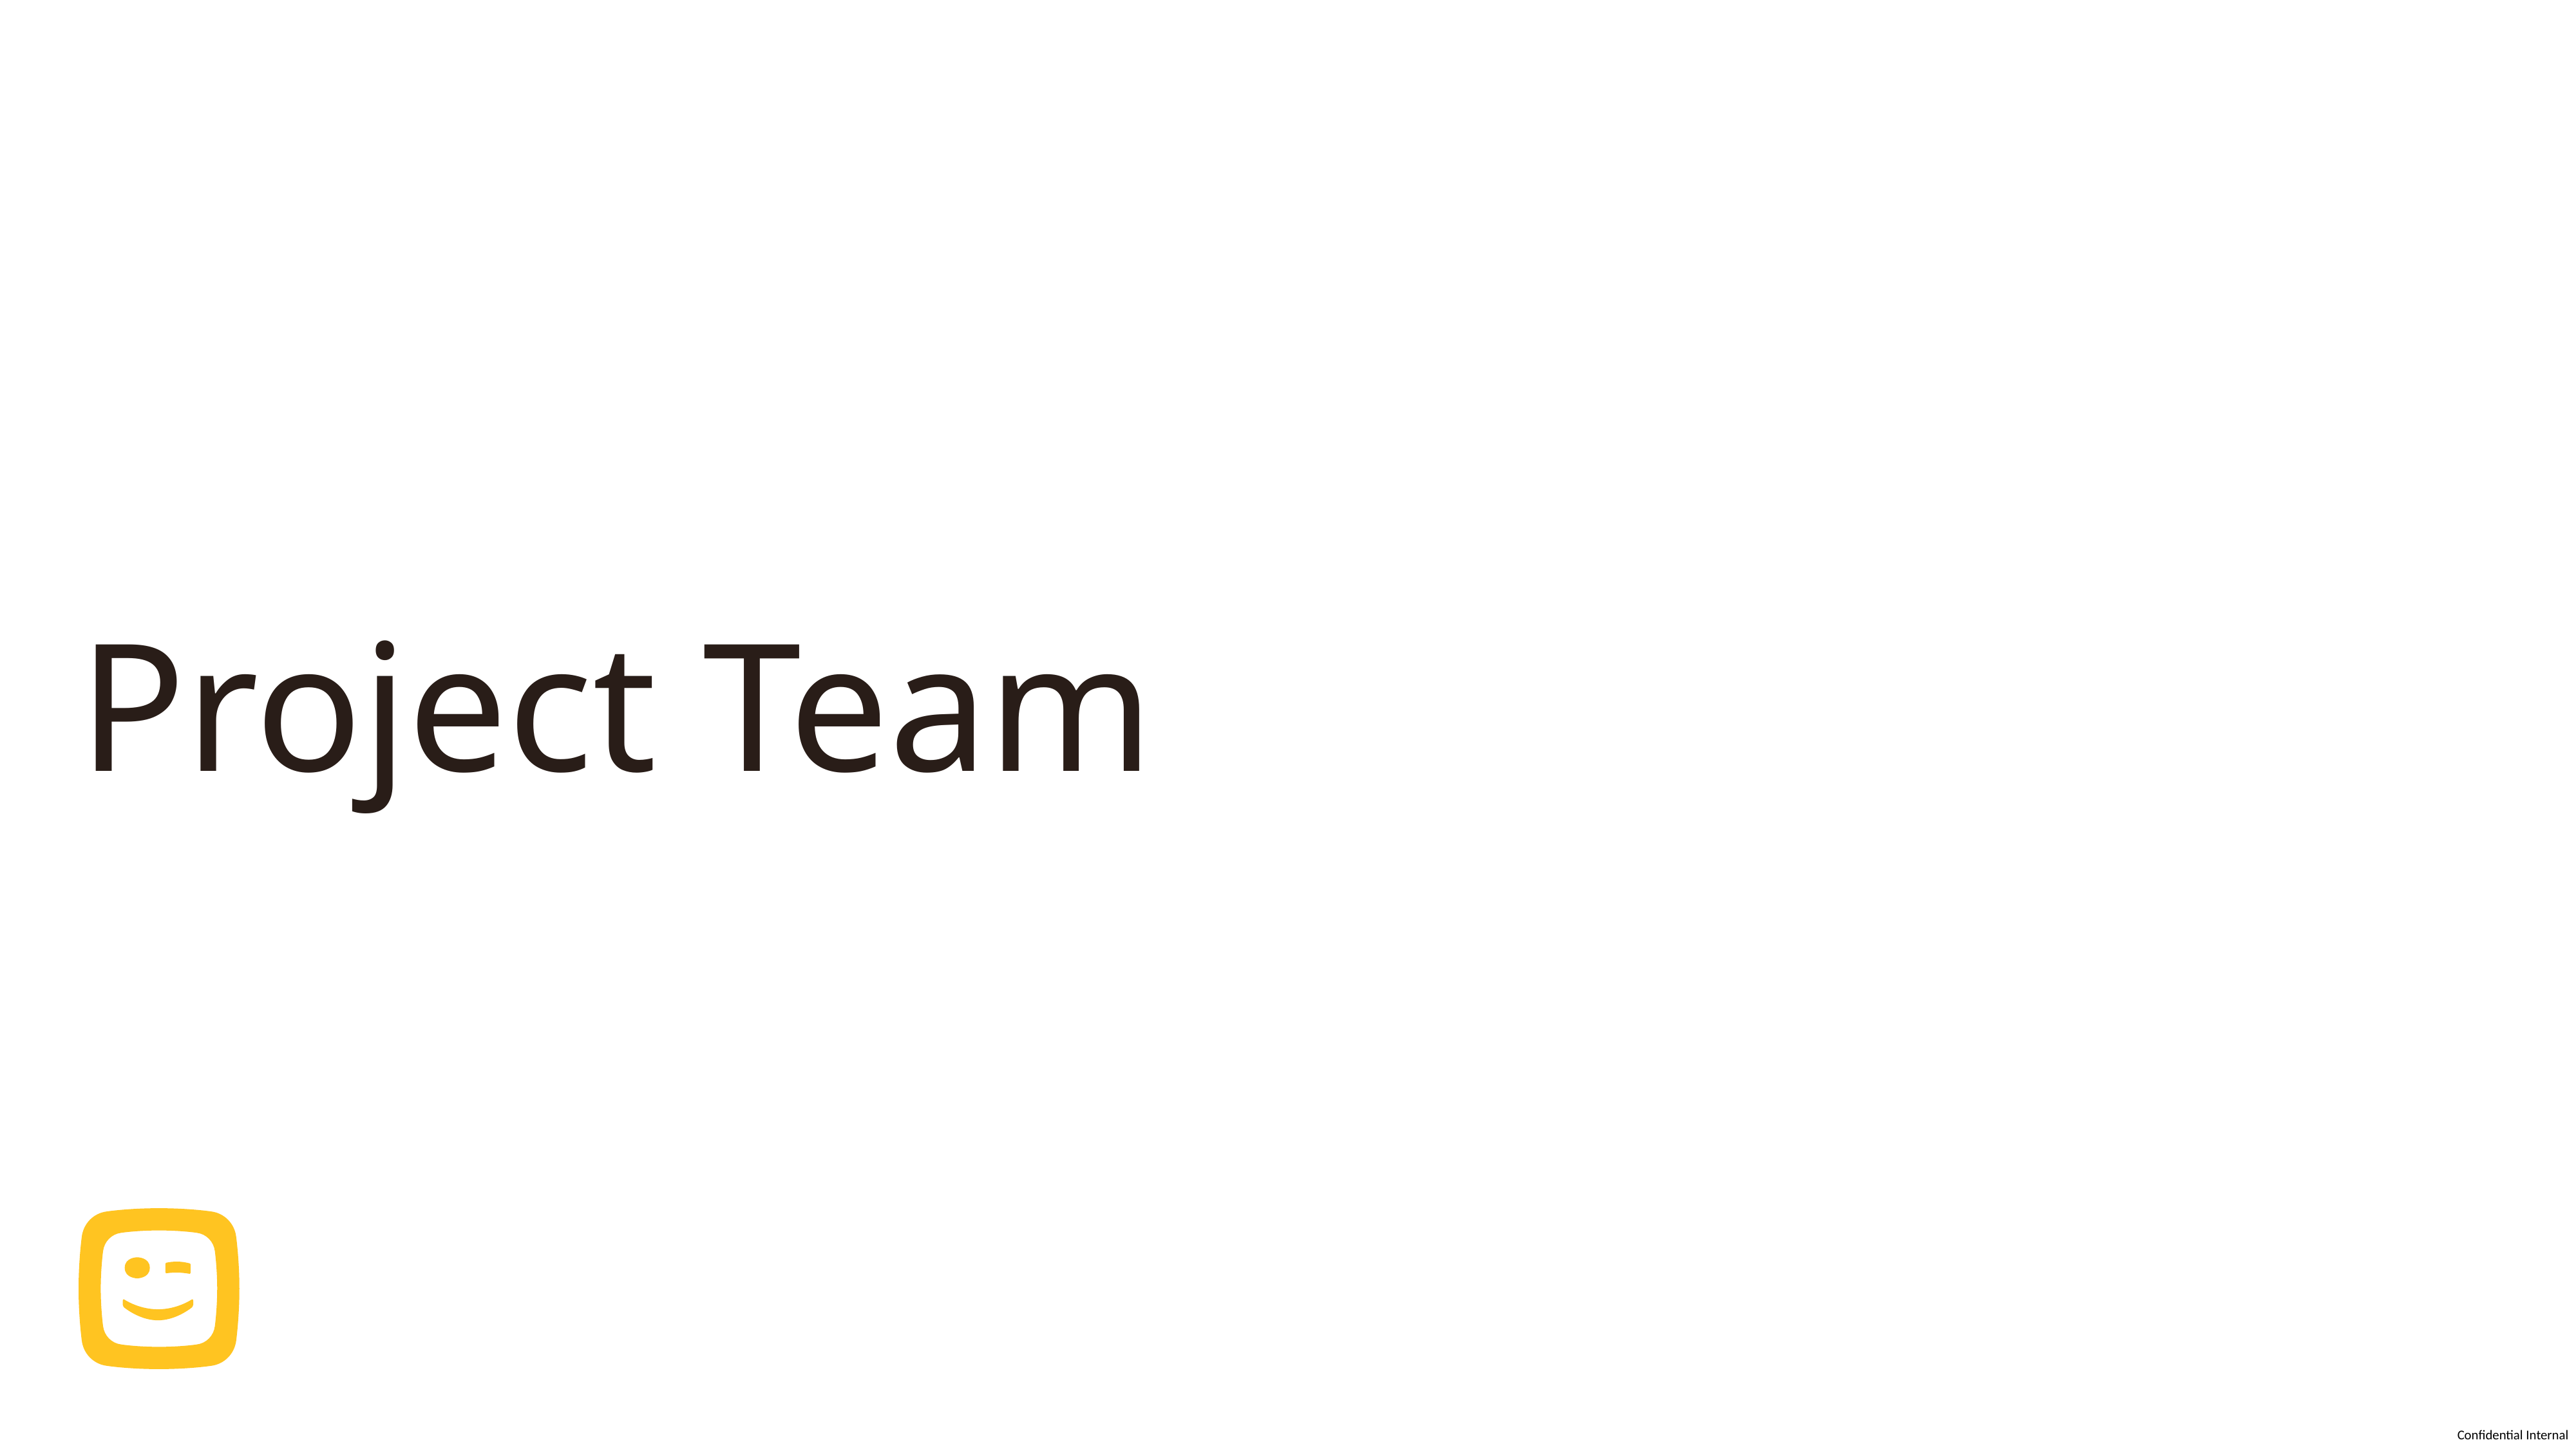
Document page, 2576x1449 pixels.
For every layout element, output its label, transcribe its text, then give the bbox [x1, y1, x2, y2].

title Project Team [79, 303, 2497, 806]
